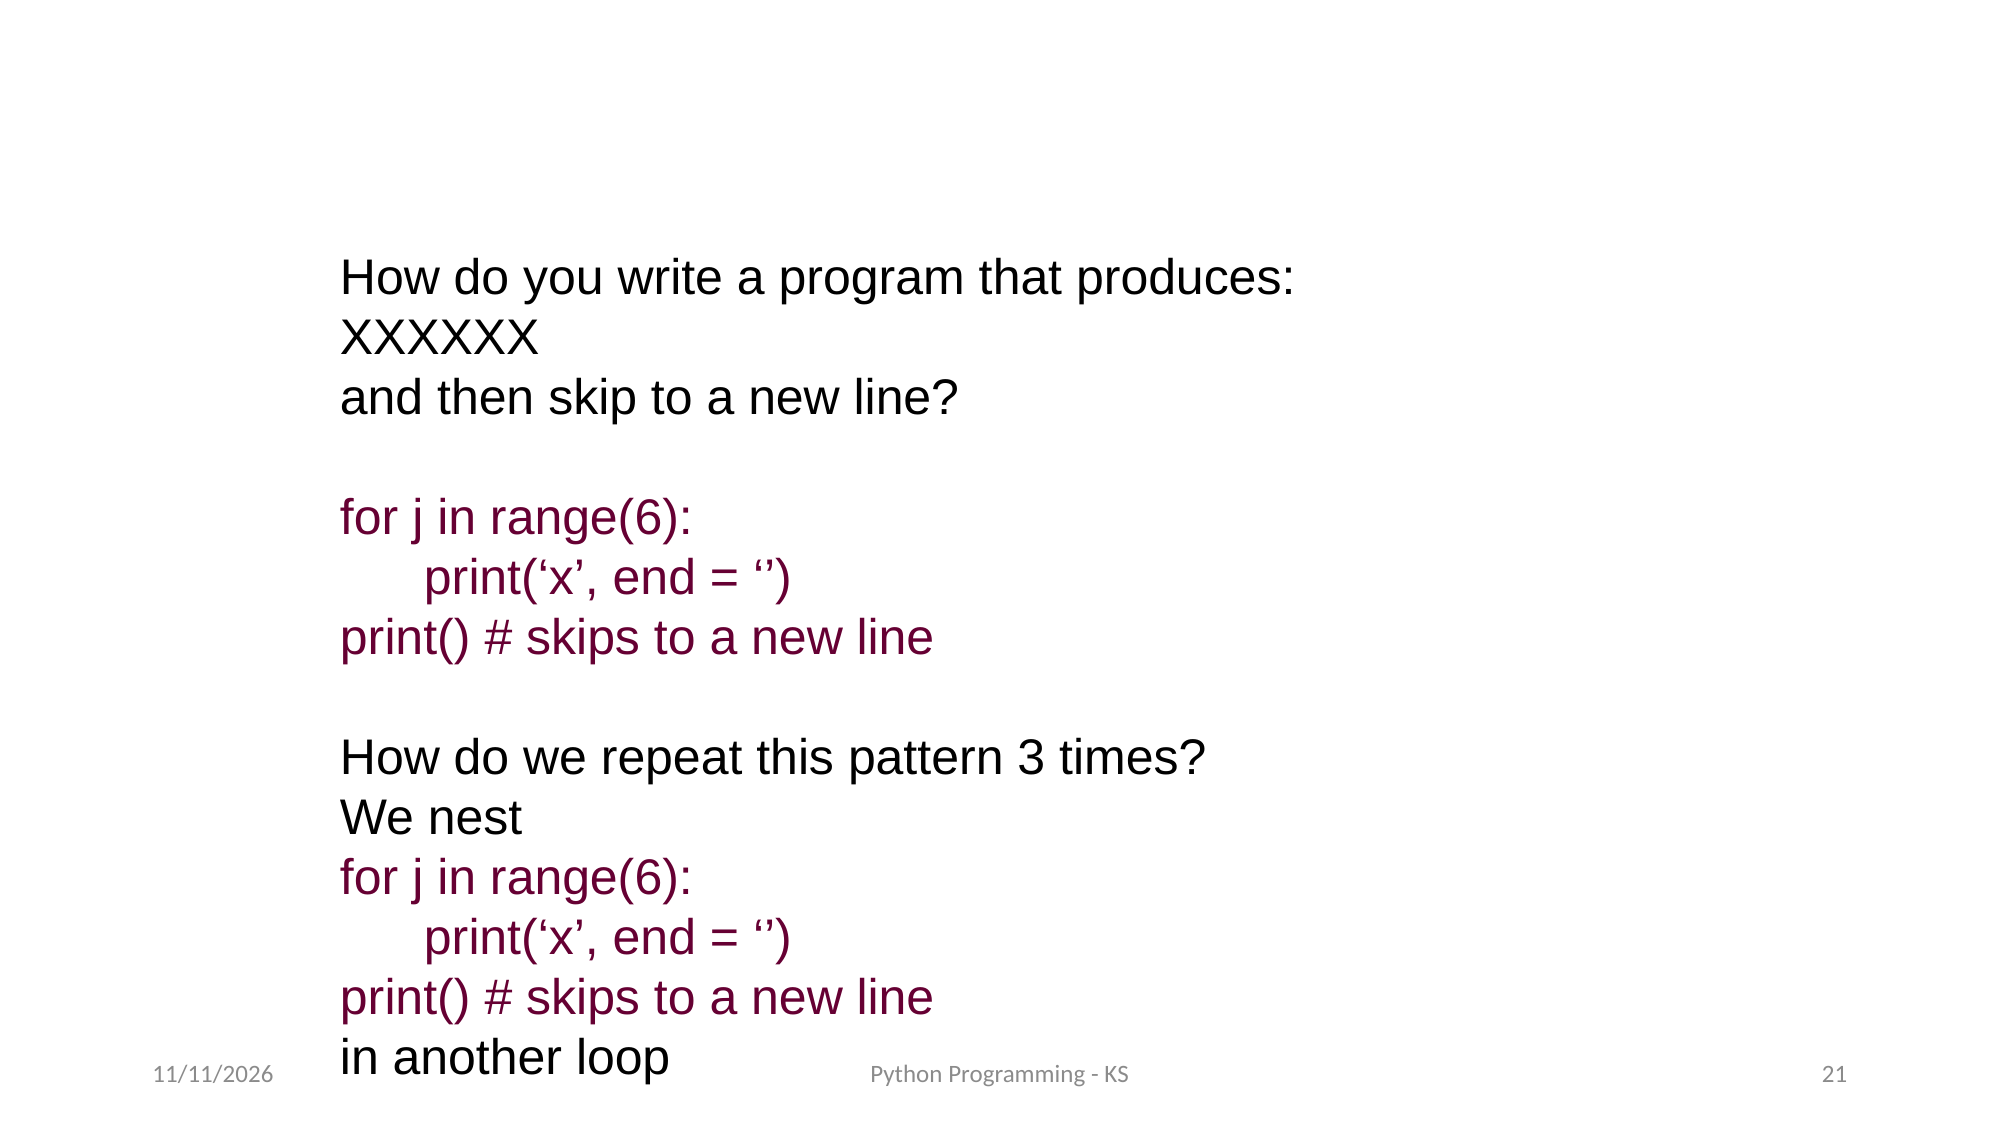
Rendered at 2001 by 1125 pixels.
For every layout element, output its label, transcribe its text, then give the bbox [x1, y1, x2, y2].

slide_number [137, 1042, 588, 1103]
text_box How do you write a program that produces: XXXXXX and then skip to a new line? for j in range(6): print(‘x’, end = ‘’) print() # skips to a new line How do we repeat this pattern 3 times? We nest for j in range(6): print(‘x’, end = ‘’) print() # skips to a new line in another loop [324, 237, 1675, 1125]
slide_number 21 [1412, 1042, 1863, 1103]
footer Python Programming - KS [662, 1042, 1338, 1103]
